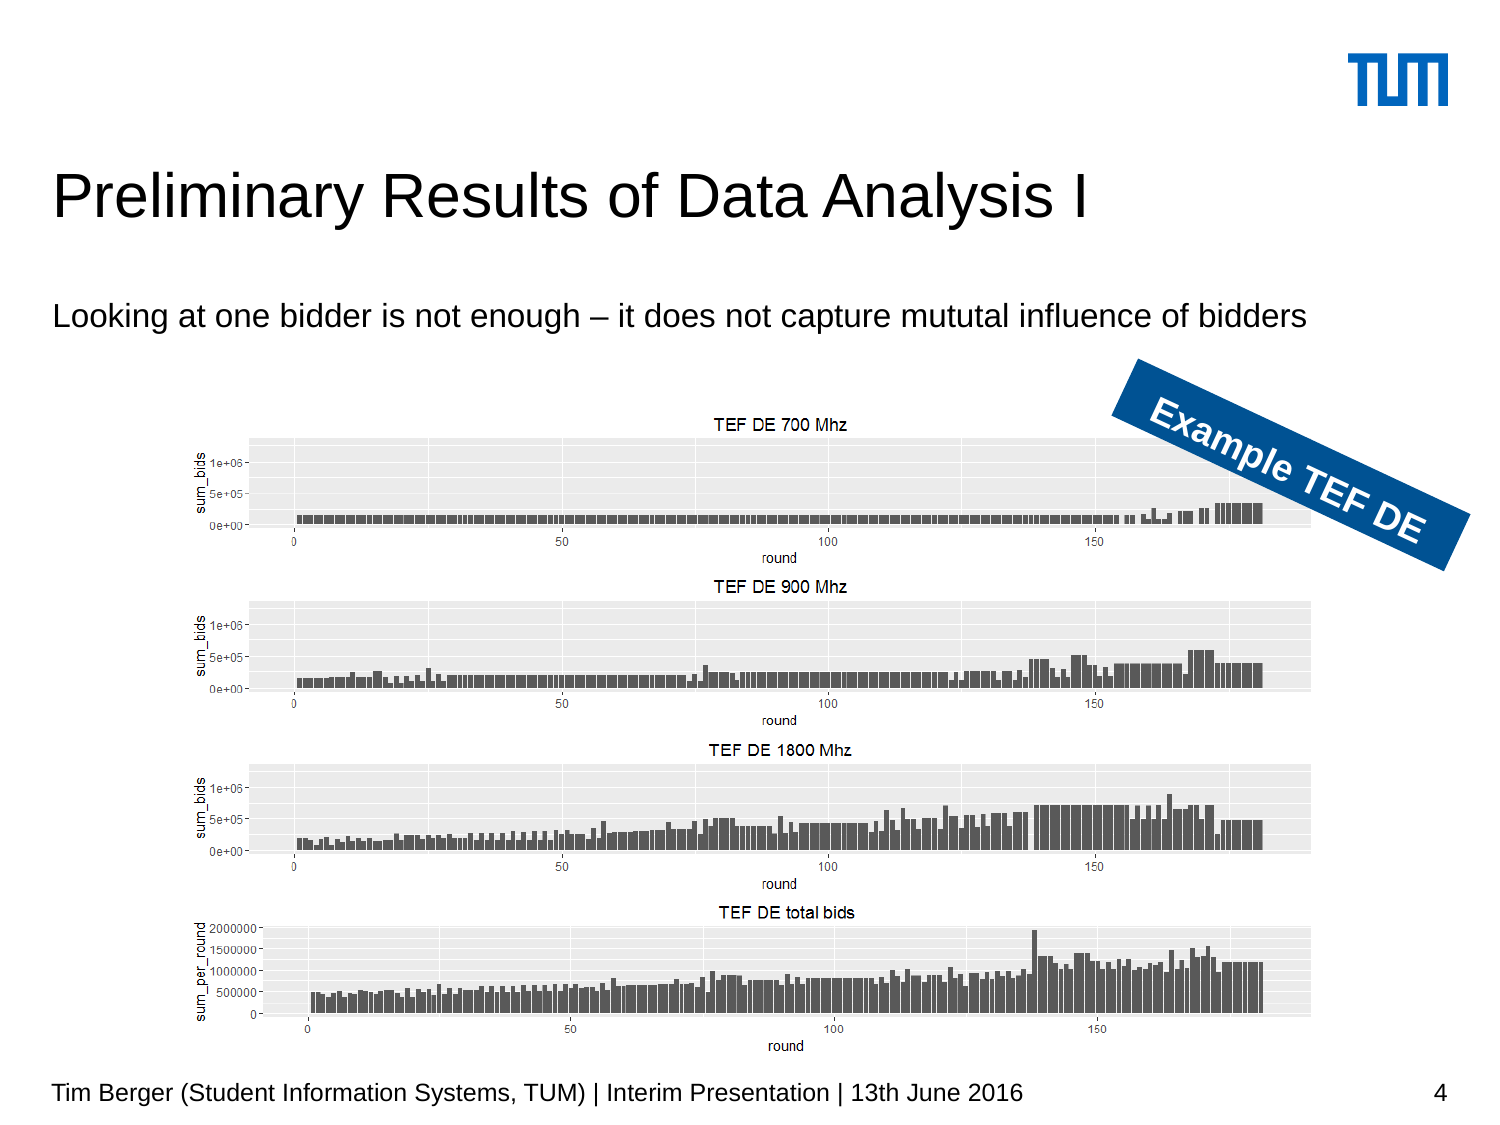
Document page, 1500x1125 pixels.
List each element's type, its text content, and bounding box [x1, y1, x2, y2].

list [182, 409, 1319, 1061]
list Looking at one bidder is not enough – it does not capture mututal influence of bidders [52, 288, 1449, 407]
slide_number 4 [1112, 1061, 1448, 1122]
text_box Example TEF DE [1323, 442, 1473, 574]
footer Tim Berger (Student Information Systems, TUM) | Interim Presentation | 13th June 2016 [51, 1061, 1112, 1122]
text_box Example TEF DE [1112, 356, 1249, 408]
title Preliminary Results of Data Analysis I [52, 162, 1449, 231]
